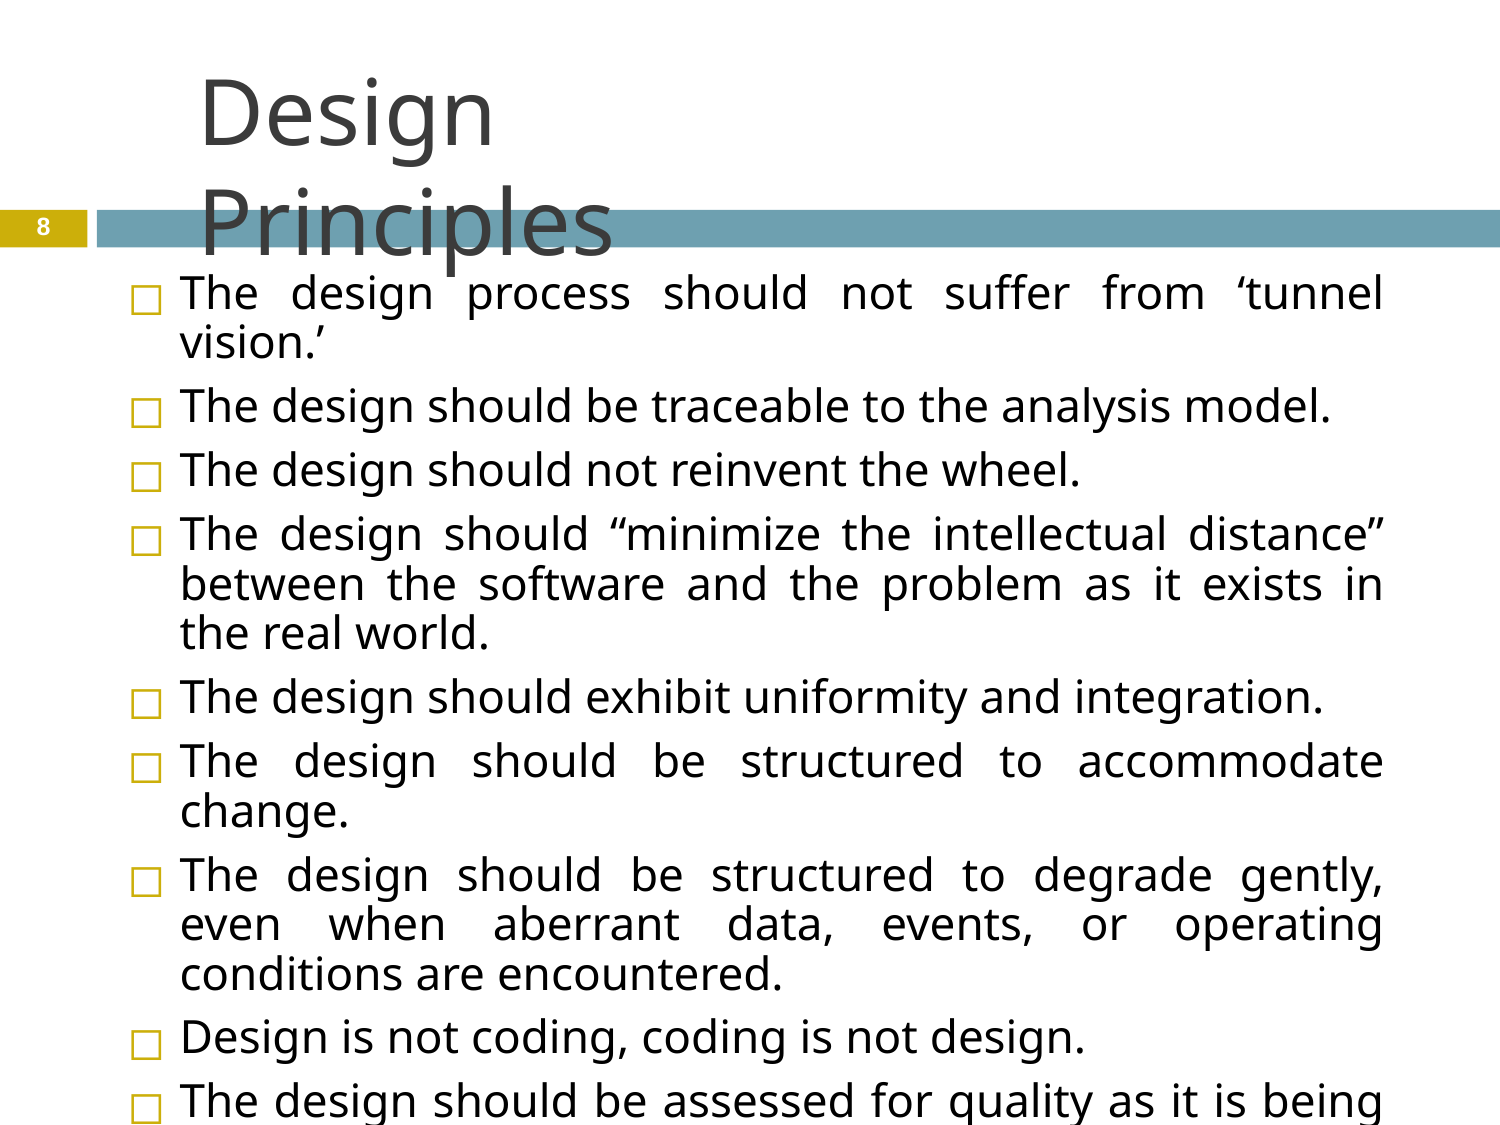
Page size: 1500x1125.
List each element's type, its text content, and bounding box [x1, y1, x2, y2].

text_box ‹#› [0, 208, 88, 249]
title Design Principles [187, 50, 853, 262]
list The design process should not suffer from ‘tunnel vision.’ The design should be traceable to the analysis model. The design should not reinvent the wheel. The design should “minimize the intellectual distance” between the software and the problem as it exists in the real world. The design should exhibit uniformity and integration. The design should be structured to accommodate change. The design should be structured to degrade gently, even when aberrant data, events, or operating conditions are encountered. Design is not coding, coding is not design. The design should be assessed for quality as it is being created, not after the fact. The design should be reviewed to minimize conceptual (semantic) errors. [112, 262, 1400, 1025]
